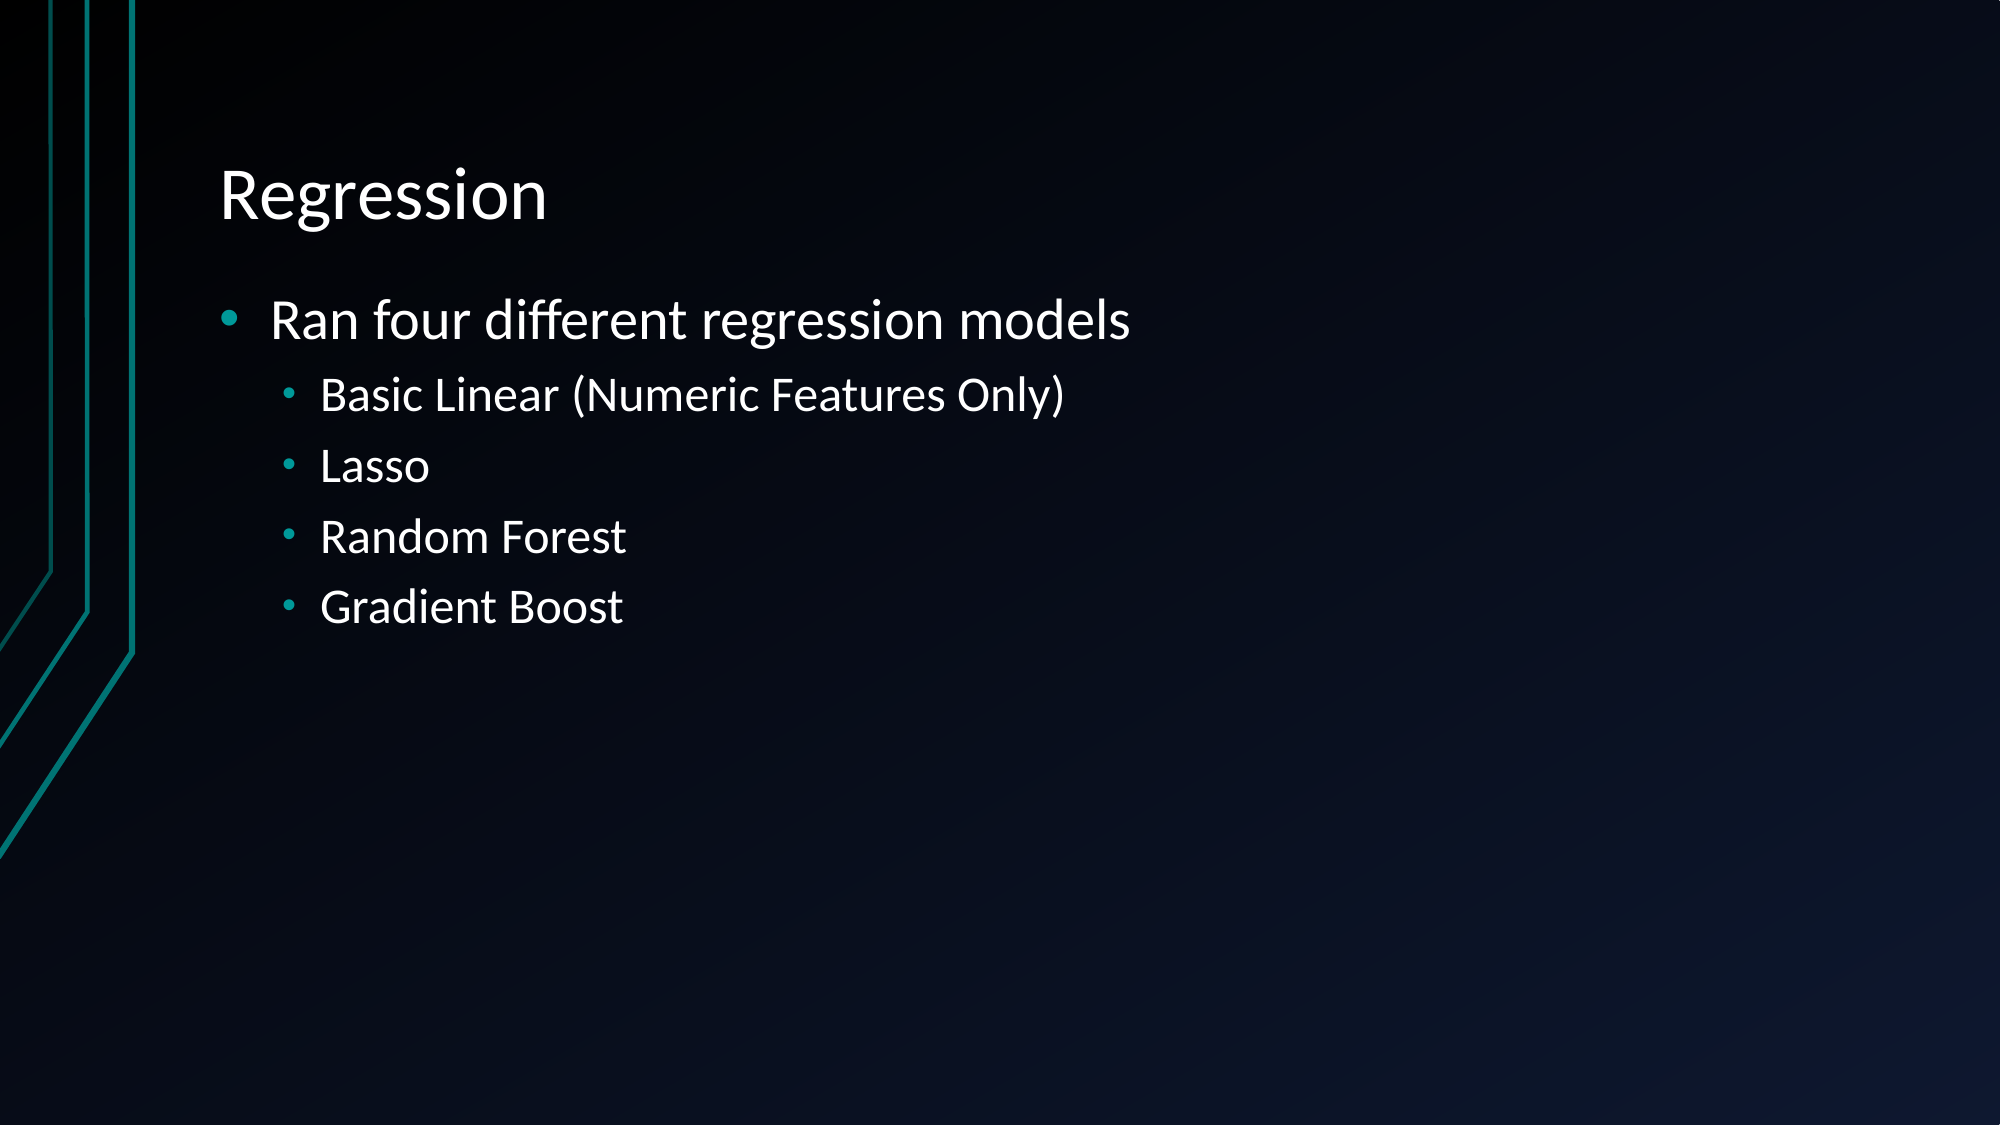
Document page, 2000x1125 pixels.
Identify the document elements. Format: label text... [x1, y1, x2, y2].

list Ran four different regression models Basic Linear (Numeric Features Only) Lasso Random Forest Gradient Boost [199, 279, 1900, 1012]
title Regression [199, 45, 1900, 246]
